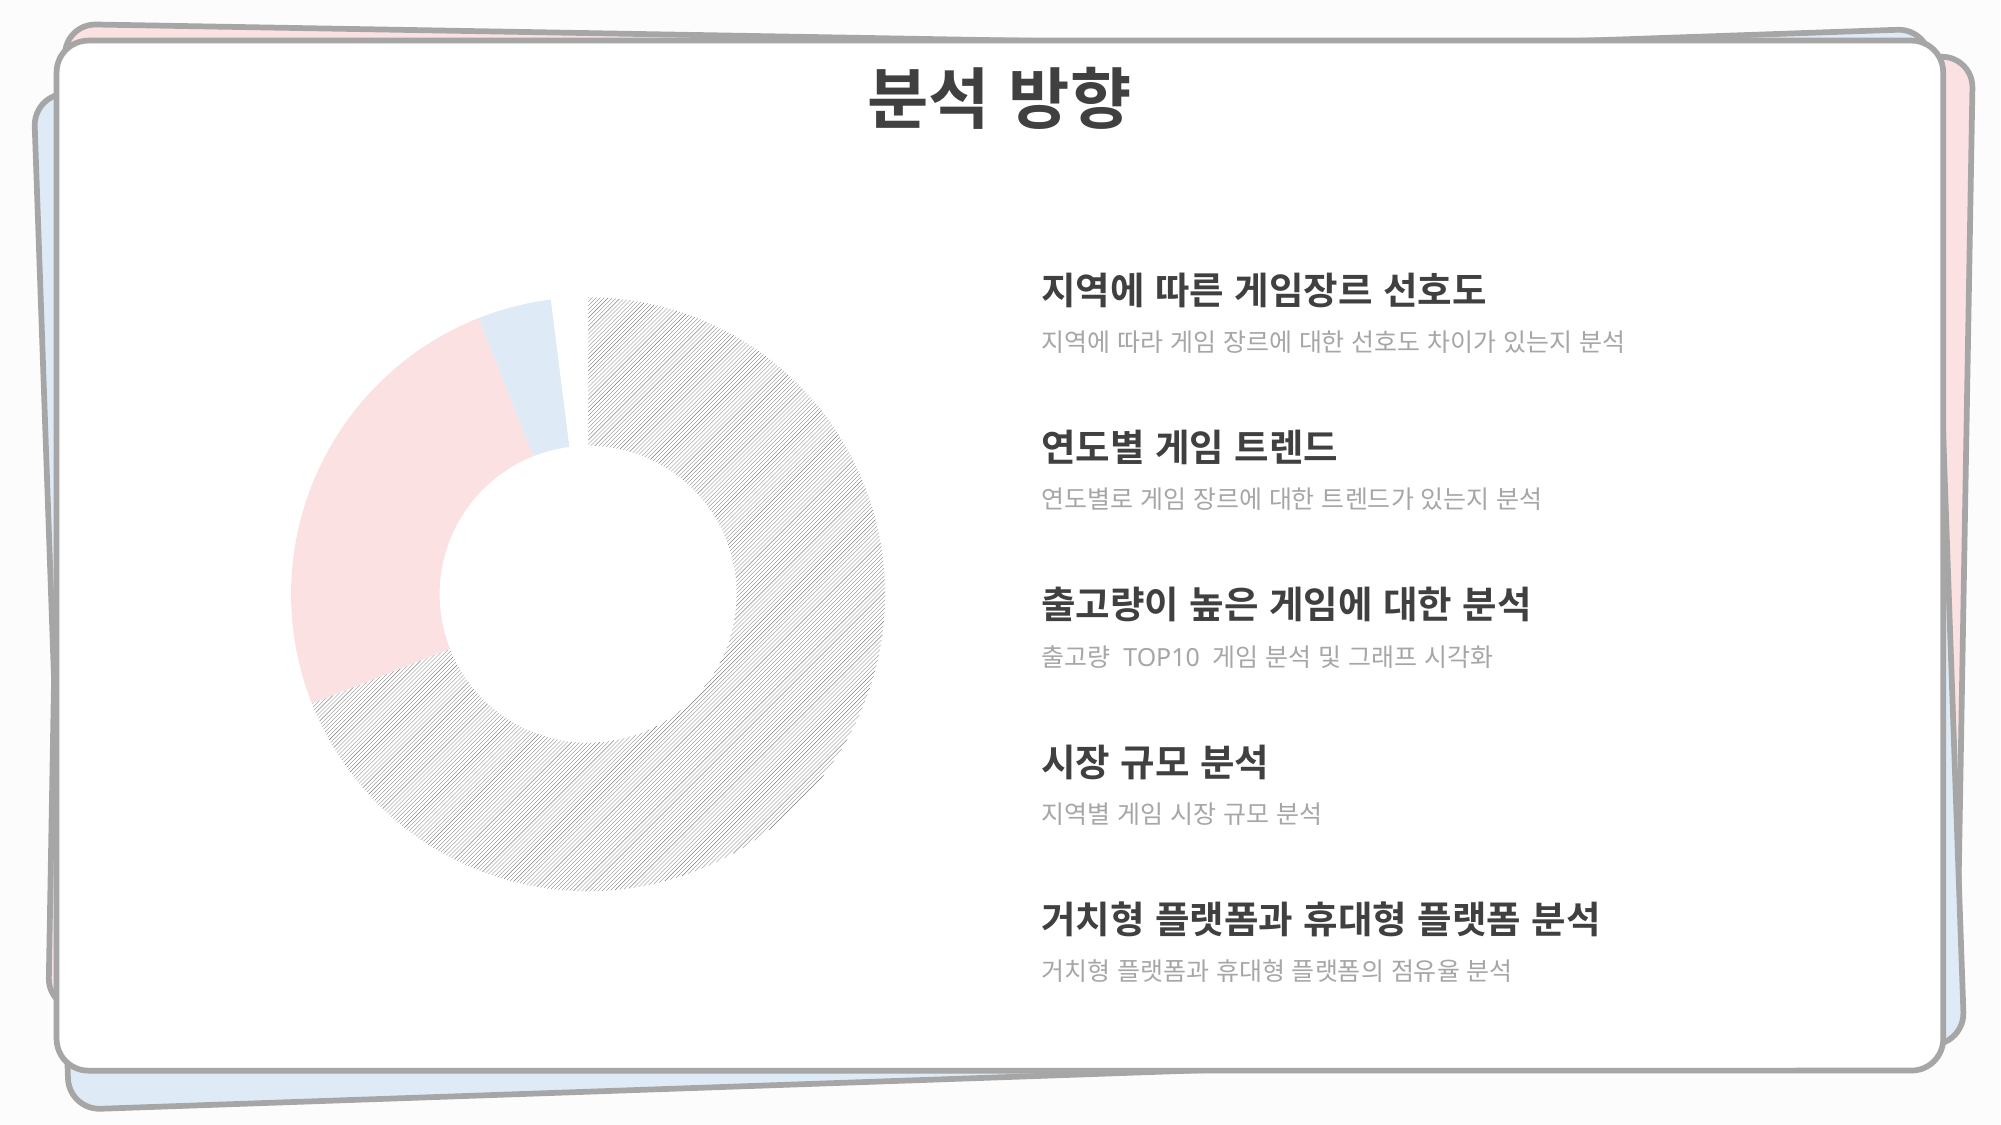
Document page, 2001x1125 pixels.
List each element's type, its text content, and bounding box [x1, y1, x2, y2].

text_box [47, 680, 55, 999]
text_box [1940, 55, 1974, 863]
text_box [1603, 28, 1925, 42]
text_box 분석 방향 [55, 39, 1945, 1072]
text_box 지역에 따른 게임장르 선호도 지역에 따라 게임 장르에 대한 선호도 차이가 있는지 분석 연도별 게임 트렌드 연도별로 게임 장르에 대한 트렌드가 있는지 분석 출고량이 높은 게임에 대한 분석 출고량 TOP10 게임 분석 및 그래프 시각화 시장 규모 분석 지역별 게임 시장 규모 분석 거치형 플랫폼과 휴대형 플랫폼 분석 거치형 플랫폼과 휴대형 플랫폼의 점유율 분석 [1026, 236, 1729, 993]
text_box [66, 1064, 1182, 1110]
chart [149, 236, 1027, 927]
text_box [64, 23, 986, 49]
text_box [33, 94, 55, 737]
text_box [1945, 456, 1965, 1044]
